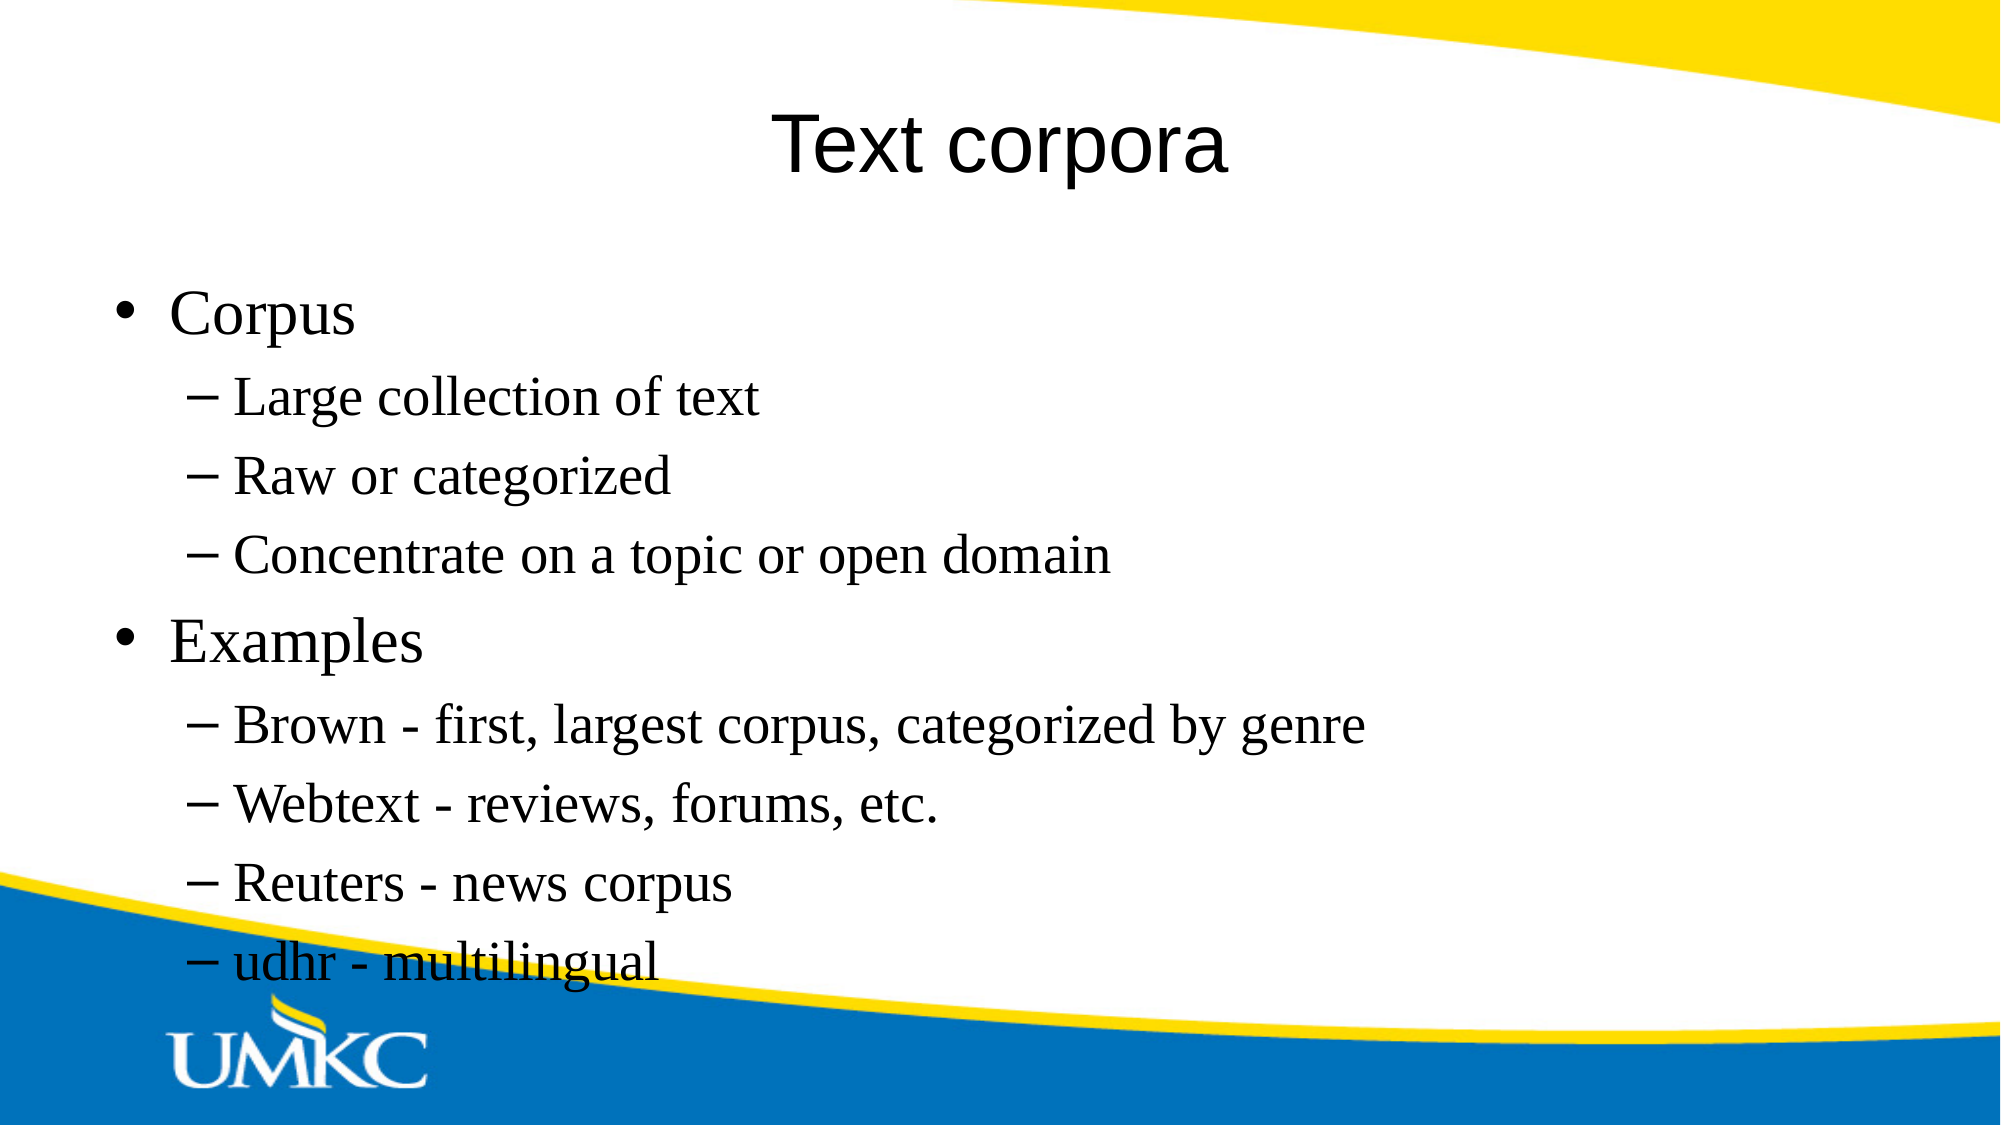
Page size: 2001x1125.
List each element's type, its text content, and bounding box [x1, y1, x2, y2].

title Text corpora [99, 45, 1900, 233]
picture [0, 0, 2001, 1125]
list Corpus Large collection of text Raw or categorized Concentrate on a topic or open domain Examples Brown - first, largest corpus, categorized by genre Webtext - reviews, forums, etc. Reuters - news corpus udhr - multilingual [99, 262, 1900, 1005]
